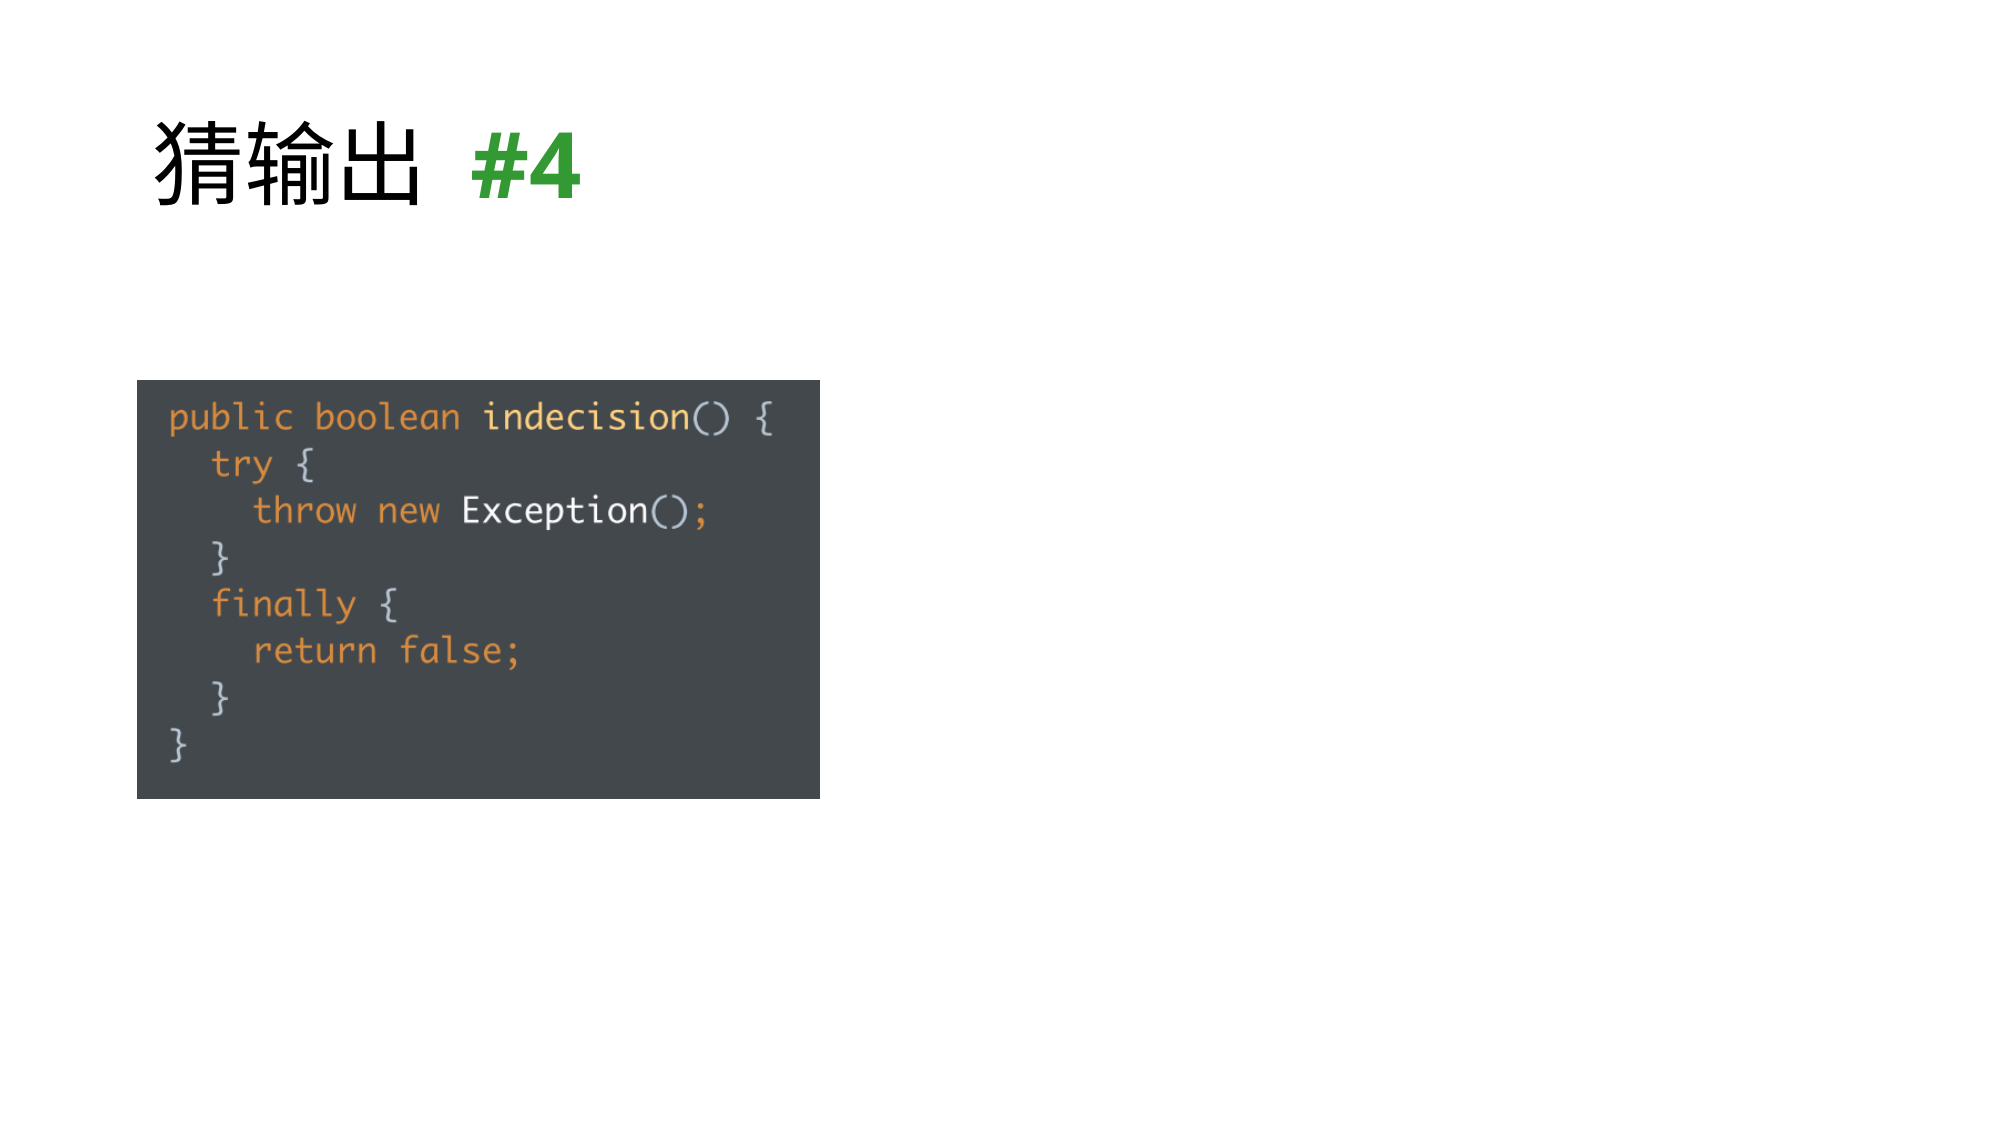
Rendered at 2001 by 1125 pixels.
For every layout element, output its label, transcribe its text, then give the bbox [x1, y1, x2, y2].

picture [137, 380, 820, 799]
title 猜输出 #4 [137, 59, 1863, 278]
